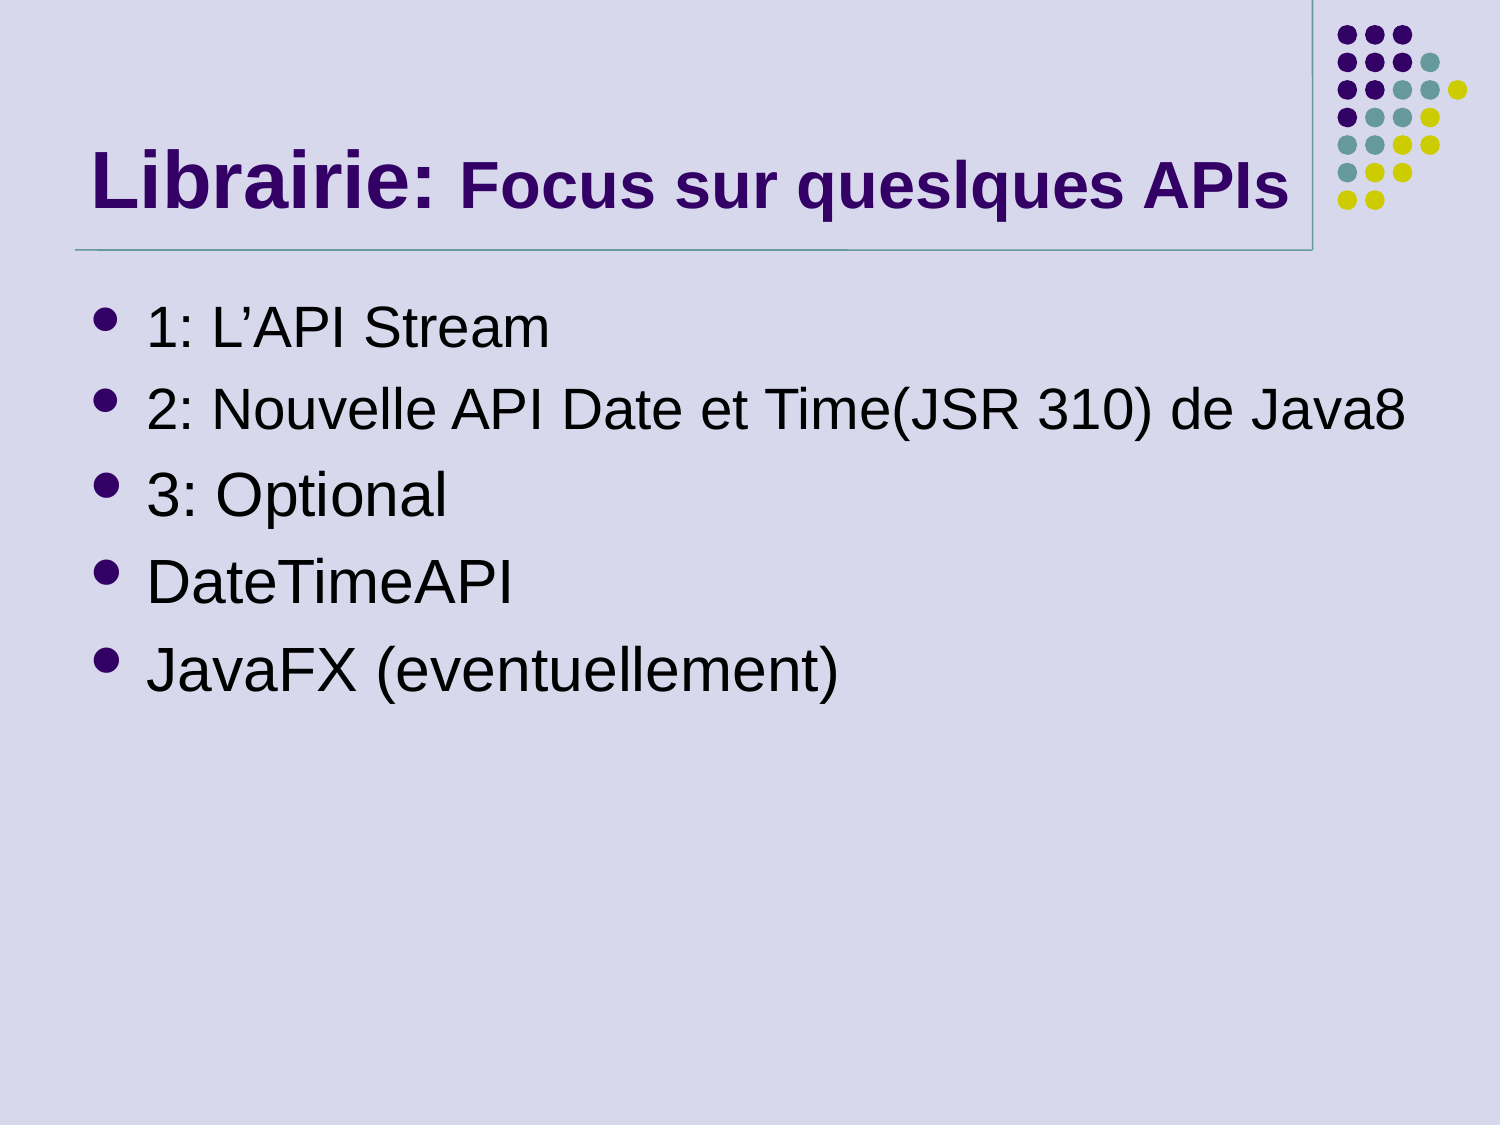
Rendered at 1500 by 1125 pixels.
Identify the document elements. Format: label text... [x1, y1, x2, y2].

title Librairie: Focus sur queslques APIs [75, 20, 1313, 233]
list 1: L’API Stream 2: Nouvelle API Date et Time(JSR 310) de Java8 3: Optional DateTimeAPI JavaFX (eventuellement) [75, 282, 1425, 988]
